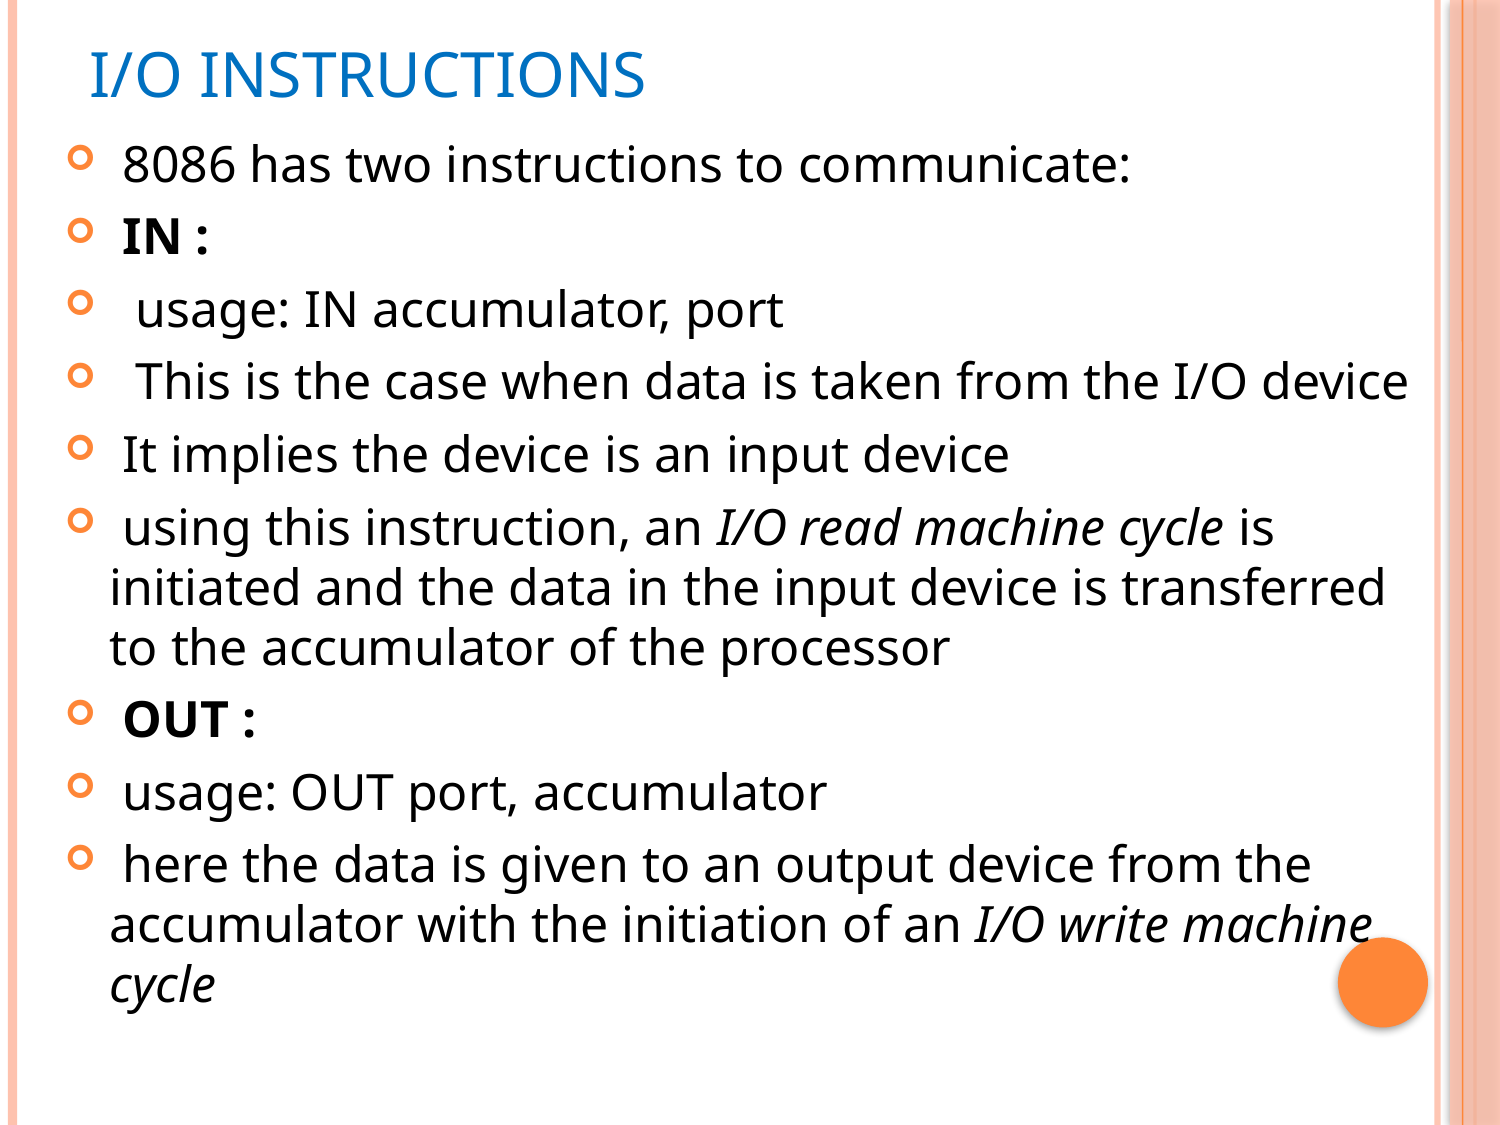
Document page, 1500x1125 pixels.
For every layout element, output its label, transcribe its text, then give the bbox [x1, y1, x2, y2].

title I/O Instructions [75, 24, 1300, 118]
list 8086 has two instructions to communicate: IN : usage: IN accumulator, port This is the case when data is taken from the I/O device It implies the device is an input device using this instruction, an I/O read machine cycle is initiated and the data in the input device is transferred to the accumulator of the processor OUT : usage: OUT port, accumulator here the data is given to an output device from the accumulator with the initiation of an I/O write machine cycle [50, 125, 1438, 1125]
